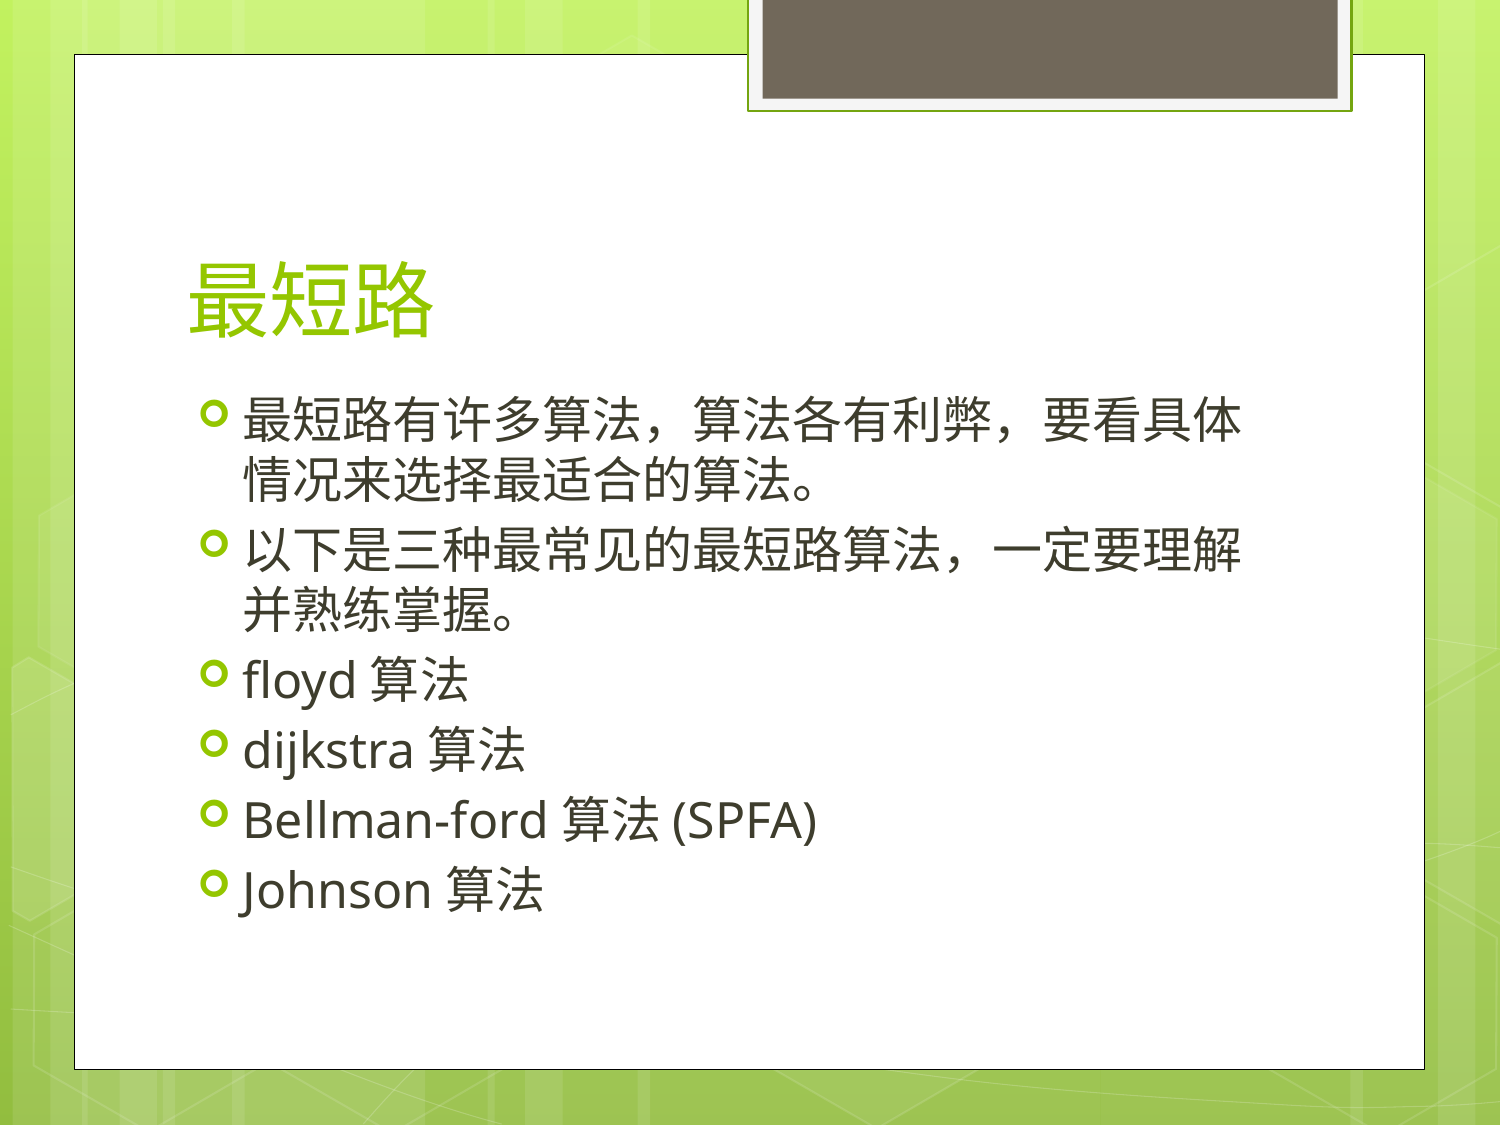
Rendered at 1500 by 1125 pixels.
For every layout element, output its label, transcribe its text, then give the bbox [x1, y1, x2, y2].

title 最短路 [171, 168, 1324, 357]
list 最短路有许多算法，算法各有利弊，要看具体情况来选择最适合的算法。 以下是三种最常见的最短路算法，一定要理解并熟练掌握。 floyd算法 dijkstra算法 Bellman-ford算法(SPFA) Johnson算法 [171, 381, 1283, 957]
